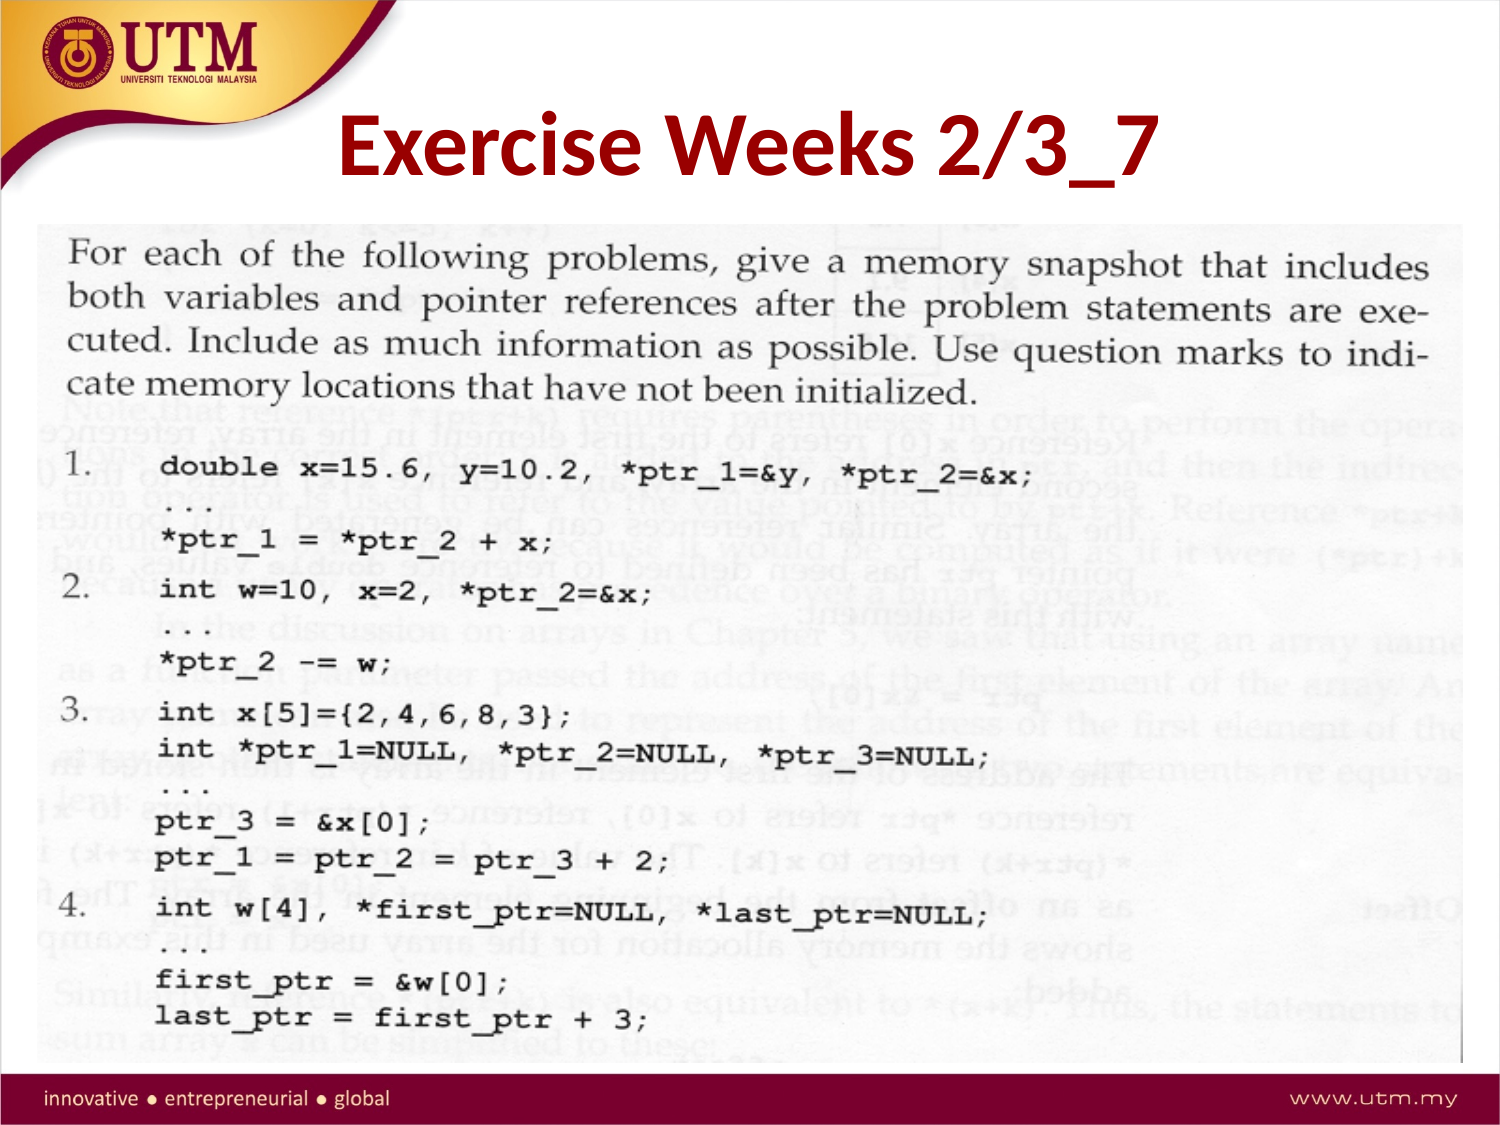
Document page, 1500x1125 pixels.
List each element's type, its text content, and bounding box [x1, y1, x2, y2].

title Exercise Weeks 2/3_7 [75, 45, 1425, 223]
picture [0, 0, 1500, 1125]
